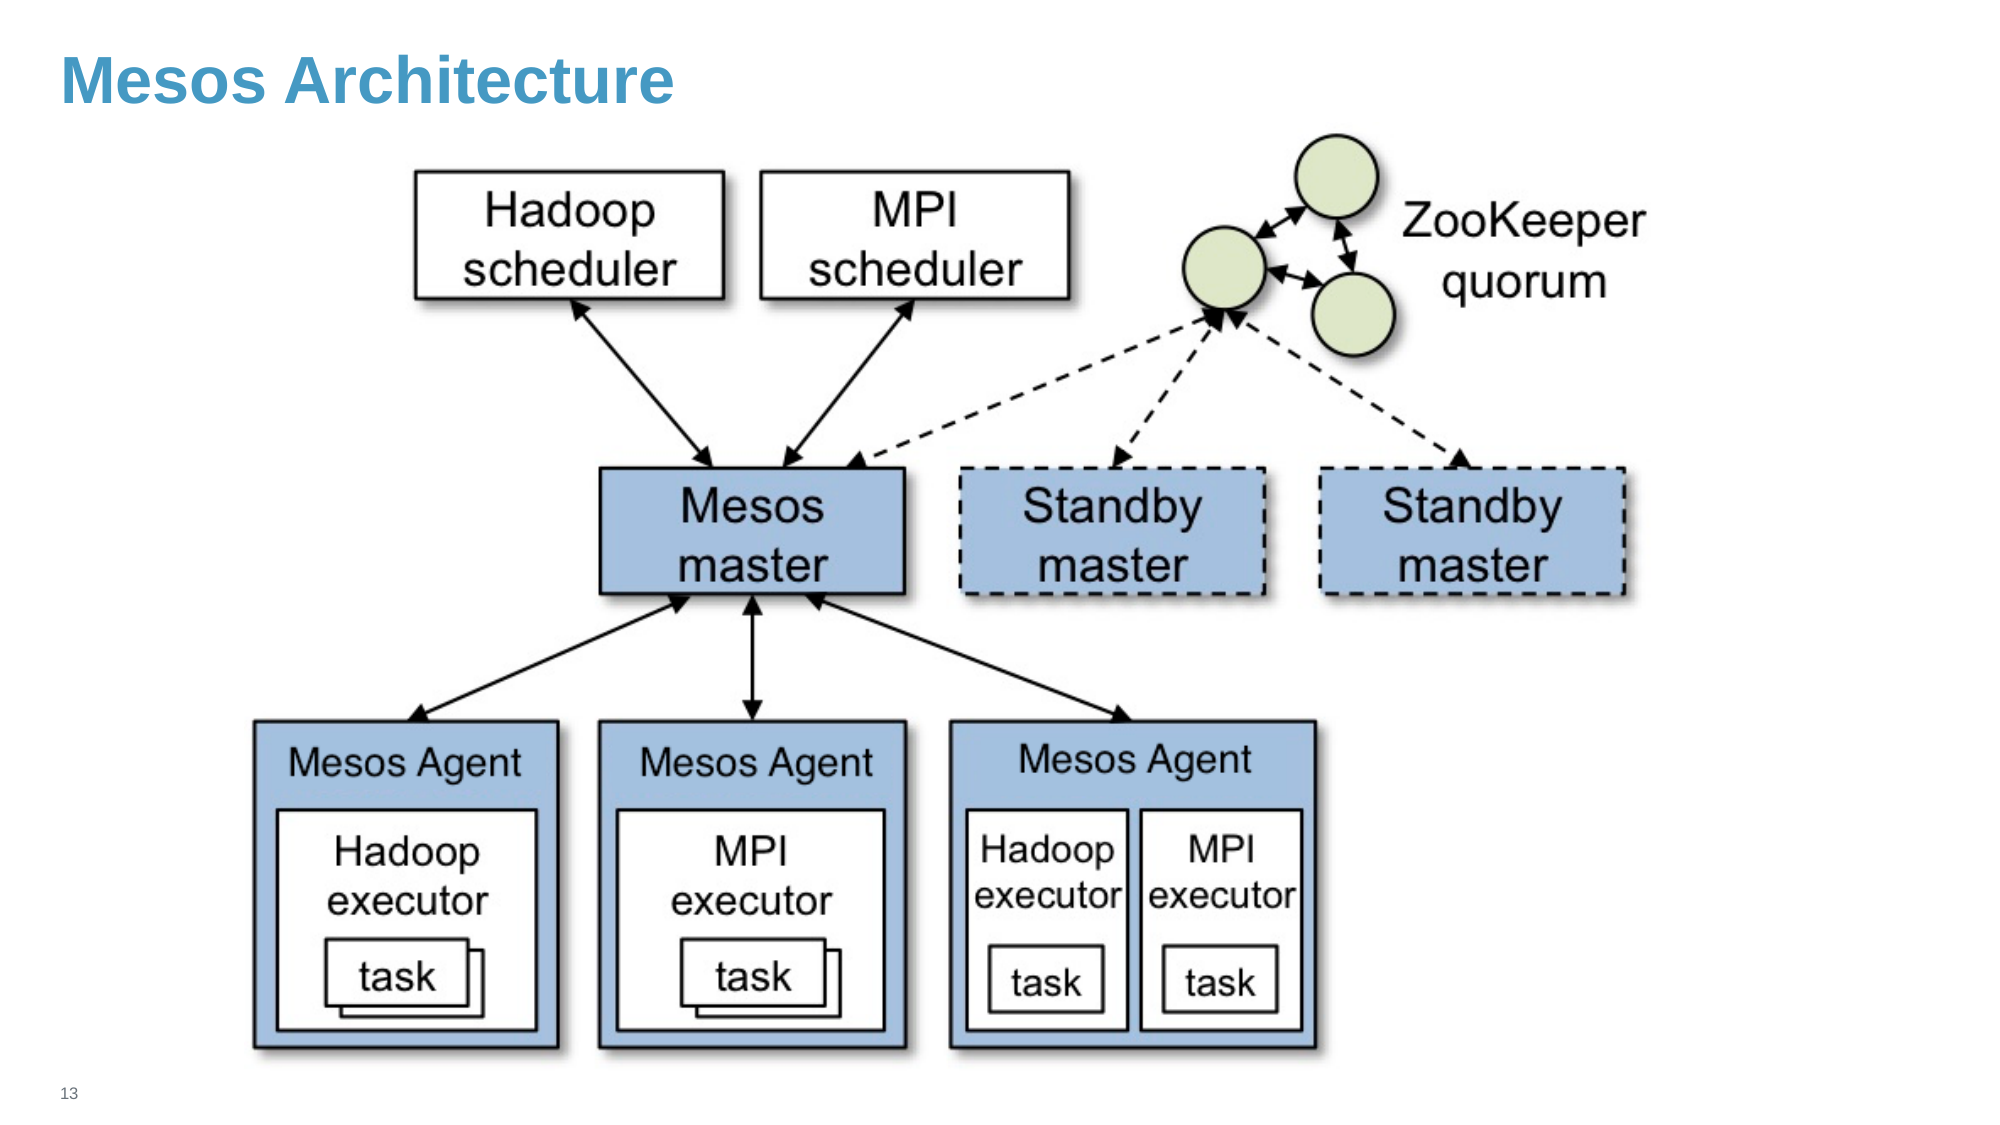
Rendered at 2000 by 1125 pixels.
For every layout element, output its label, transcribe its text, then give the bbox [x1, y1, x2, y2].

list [244, 122, 1657, 1074]
title Mesos Architecture [45, 29, 1925, 126]
slide_number 13 [45, 1078, 165, 1106]
